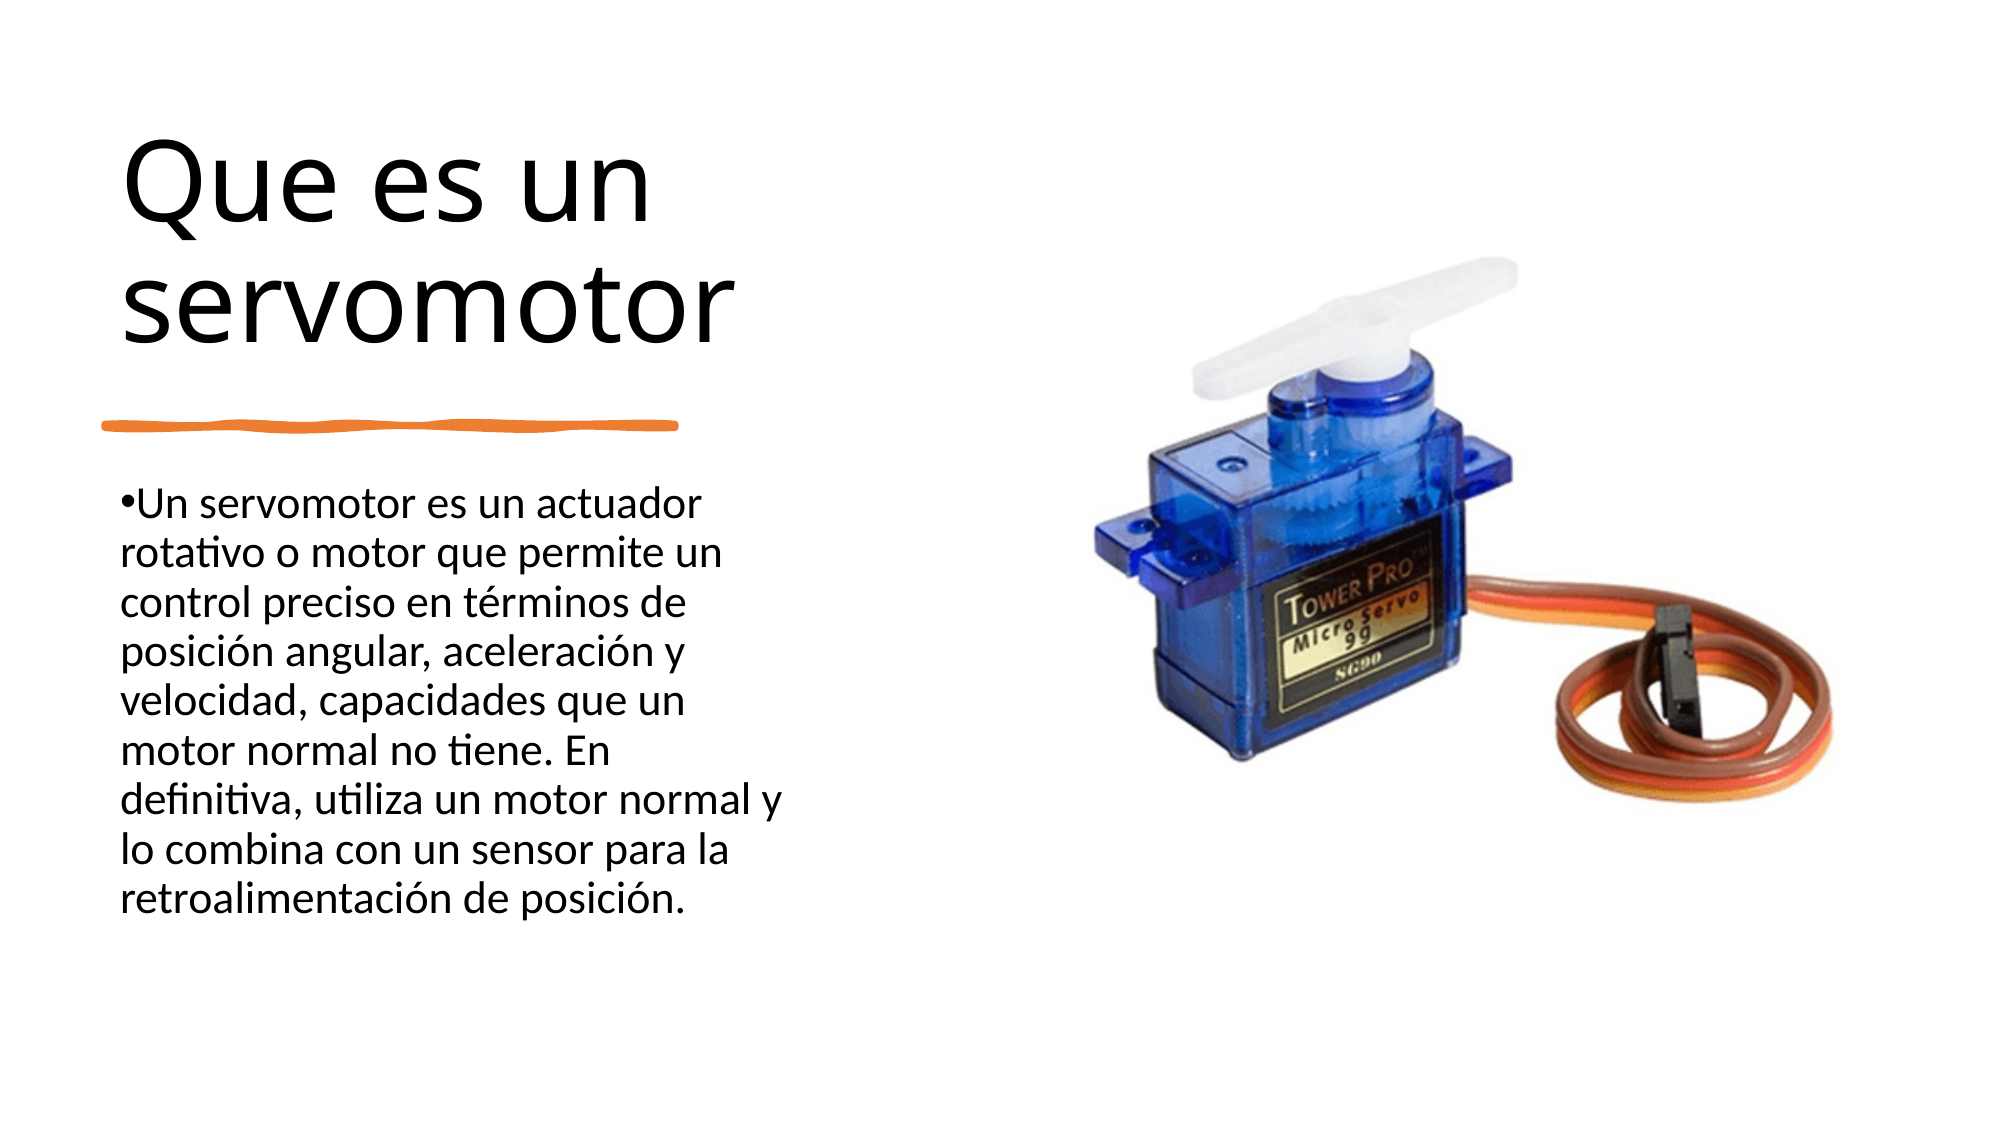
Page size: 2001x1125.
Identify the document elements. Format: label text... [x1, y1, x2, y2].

text_box [103, 421, 676, 431]
text_box Un servomotor es un actuador rotativo o motor que permite un control preciso en términos de posición angular, aceleración y velocidad, capacidades que un motor normal no tiene. En definitiva, utiliza un motor normal y lo combina con un sensor para la retroalimentación de posición. [104, 471, 802, 1016]
text_box [0, 0, 871, 1125]
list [871, 0, 2000, 1125]
title Que es un servomotor [105, 53, 822, 375]
